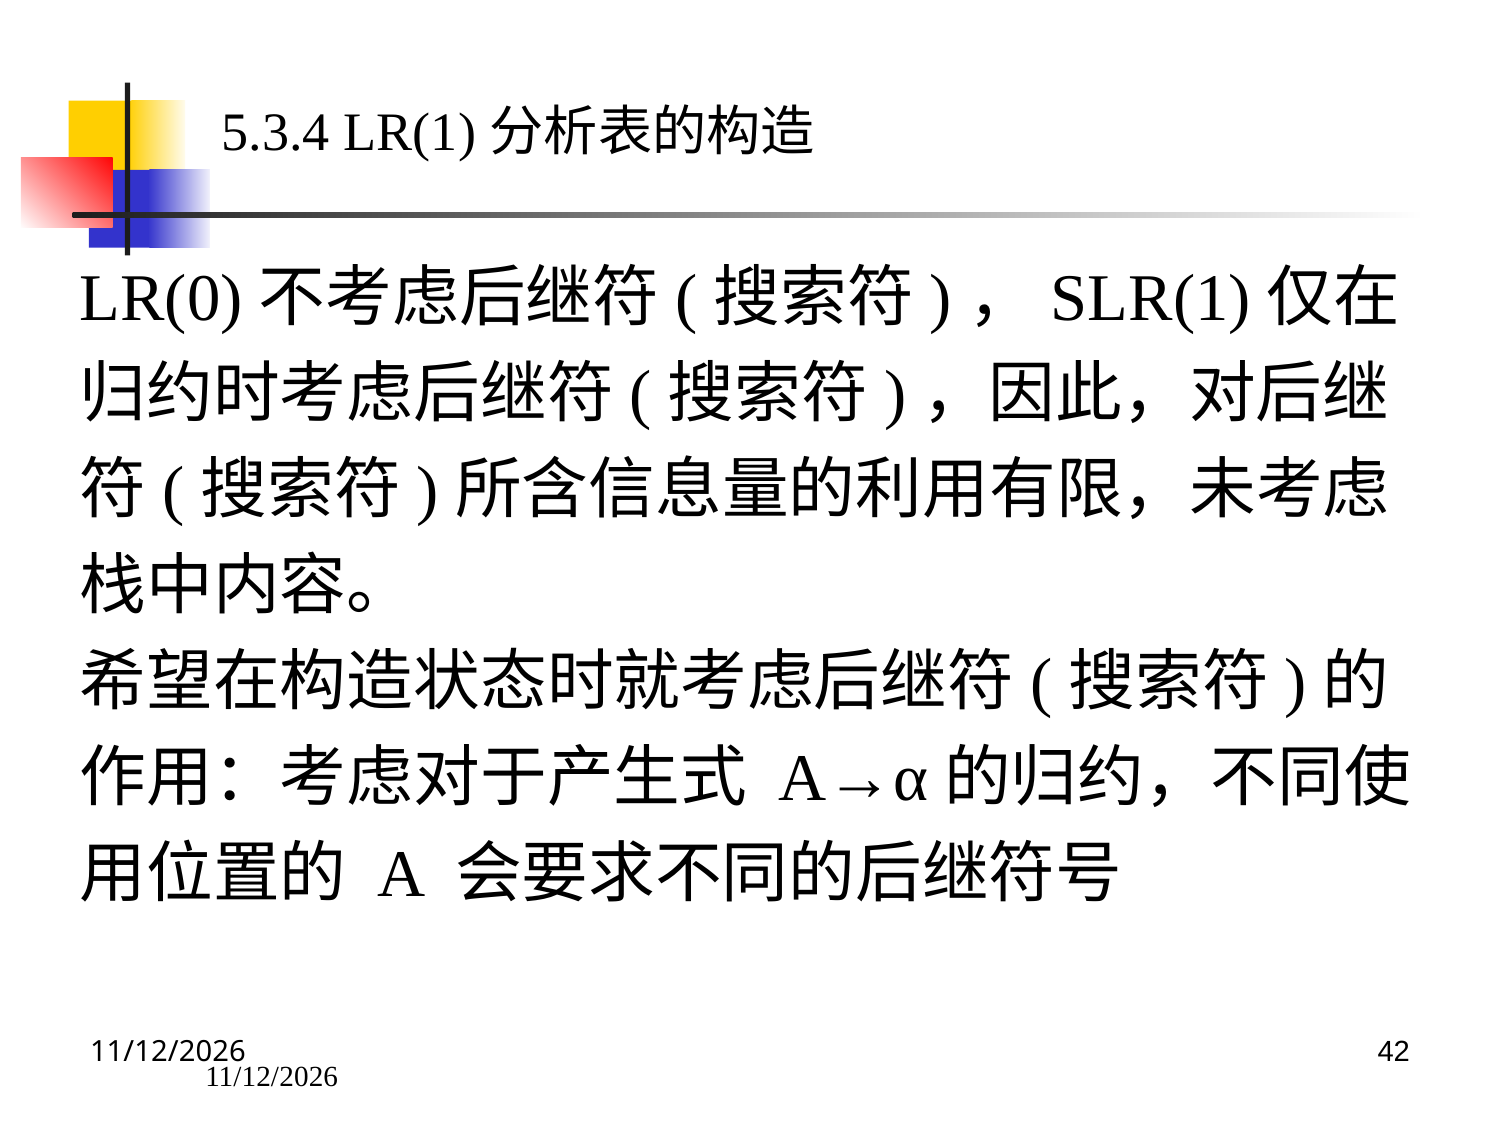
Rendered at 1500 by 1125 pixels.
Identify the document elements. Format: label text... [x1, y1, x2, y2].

slide_number 42 [1074, 1024, 1426, 1103]
title 5.3.4 LR(1)分析表的构造 [206, 54, 1404, 203]
text_box 2023/6/1 [190, 1024, 504, 1100]
list LR(0)不考虑后继符(搜索符)，SLR(1)仅在归约时考虑后继符(搜索符)，因此，对后继符(搜索符)所含信息量的利用有限，未考虑栈中内容。 希望在构造状态时就考虑后继符(搜索符)的作用：考虑对于产生式 A→α的归约，不同使用位置的 A 会要求不同的后继符号 [64, 230, 1471, 1000]
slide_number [74, 1024, 426, 1103]
